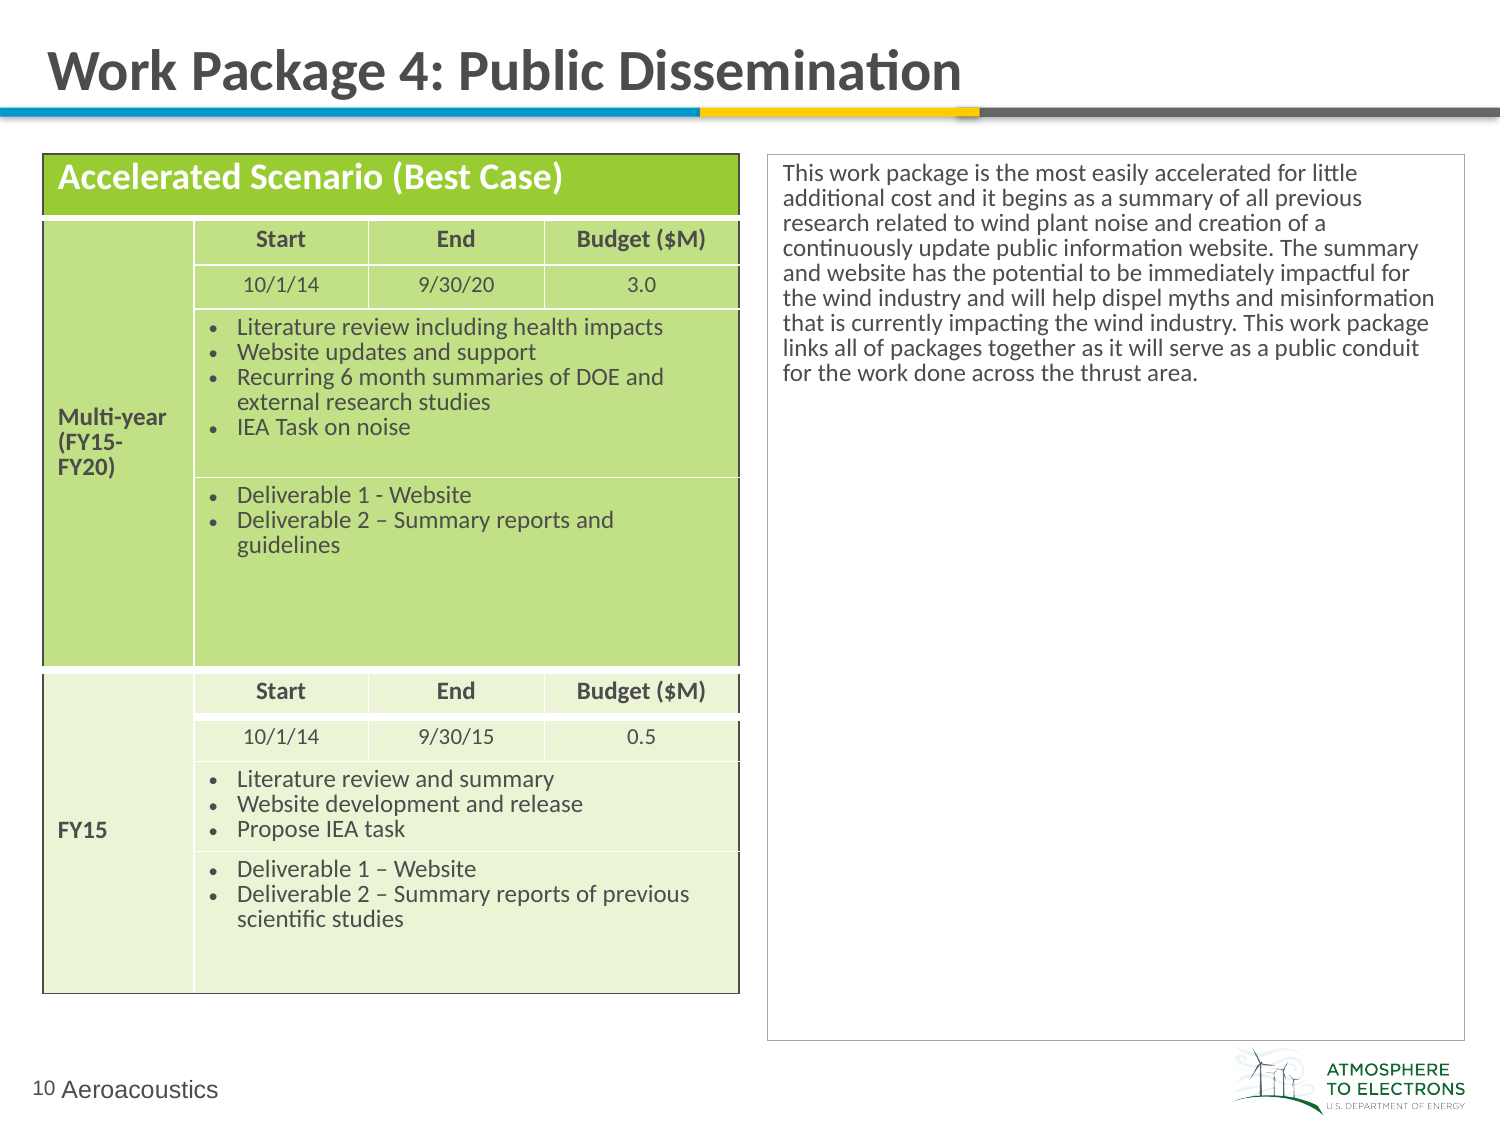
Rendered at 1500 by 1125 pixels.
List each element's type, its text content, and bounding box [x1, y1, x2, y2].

table_cell End [369, 221, 544, 264]
title Work Package 4: Public Dissemination [32, 0, 1464, 134]
table_cell Deliverable 1 - Website Deliverable 2 – Summary reports and guidelines [195, 478, 738, 666]
text_box Aeroacoustics [61, 1065, 1223, 1111]
table_cell Literature review including health impacts Website updates and support Recurring 6 month summaries of DOE and external research studies IEA Task on noise [195, 310, 738, 477]
table_cell Literature review and summary Website development and release Propose IEA task [195, 762, 738, 851]
table_cell Start [195, 221, 368, 264]
table_header Accelerated Scenario (Best Case) [44, 155, 738, 215]
table_cell 0.5 [545, 721, 738, 761]
list This work package is the most easily accelerated for little additional cost and it begins as a summary of all previous research related to wind plant noise and creation of a continuously update public information website. The summary and website has the potential to be immediately impactful for the wind industry and will help dispel myths and misinformation that is currently impacting the wind industry. This work package links all of packages together as it will serve as a public conduit for the work done across the thrust area. [767, 154, 1465, 1041]
table_cell Multi-year (FY15-FY20) [44, 221, 193, 666]
table_cell Budget ($M) [545, 674, 738, 713]
table_cell 10/1/14 [195, 721, 368, 761]
table_cell FY15 [44, 674, 193, 993]
table_cell End [369, 674, 544, 713]
table_cell 10/1/14 [195, 266, 368, 308]
table_cell 9/30/20 [369, 266, 544, 308]
table_cell Start [195, 674, 368, 713]
table_cell Budget ($M) [545, 221, 738, 264]
table_cell Deliverable 1 – Website Deliverable 2 – Summary reports of previous scientific studies [195, 852, 738, 993]
picture [1231, 1046, 1465, 1116]
table_cell 9/30/15 [369, 721, 544, 761]
table_cell 3.0 [545, 266, 738, 308]
